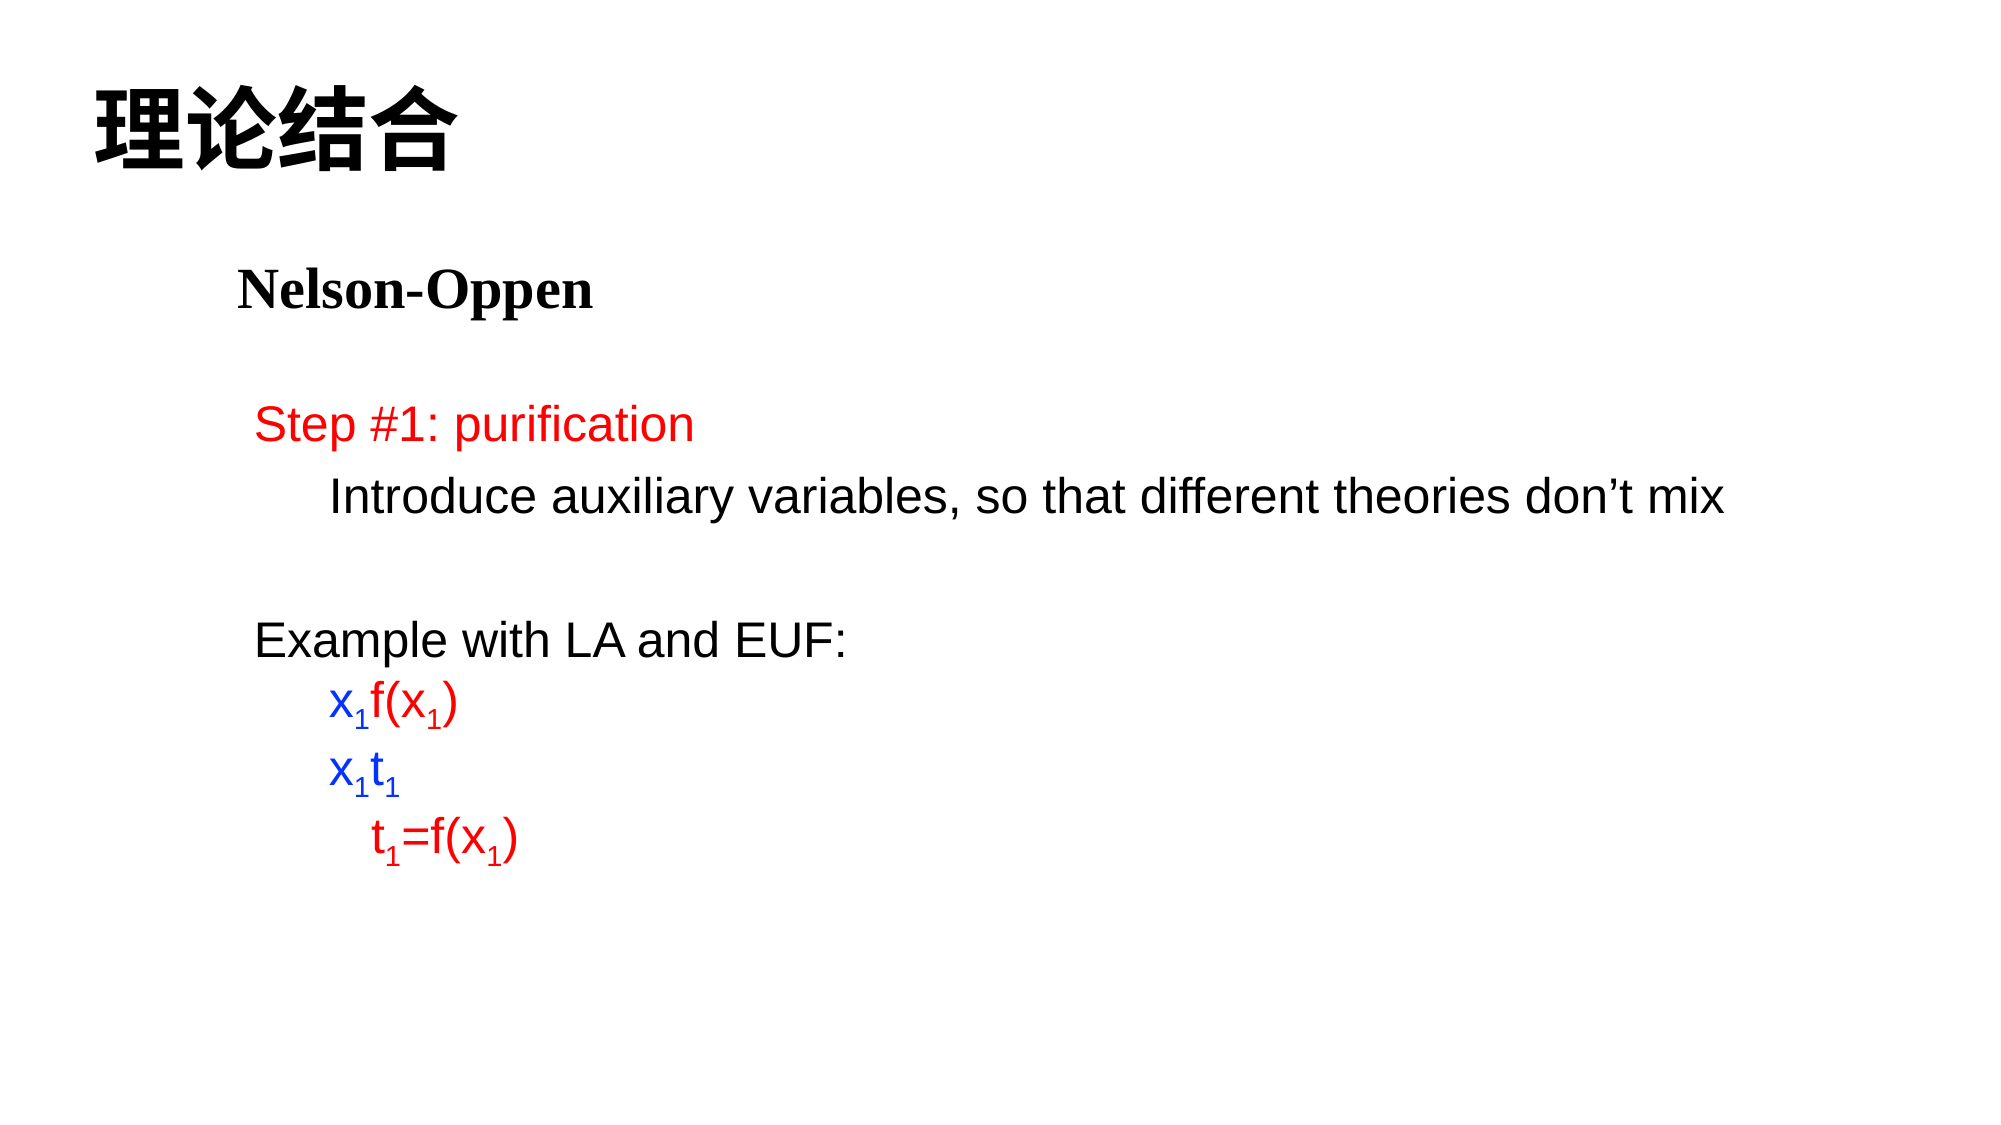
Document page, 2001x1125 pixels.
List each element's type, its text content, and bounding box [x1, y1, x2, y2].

title 理论结合 [78, 25, 1804, 243]
text_box Nelson-Oppen [222, 242, 609, 328]
